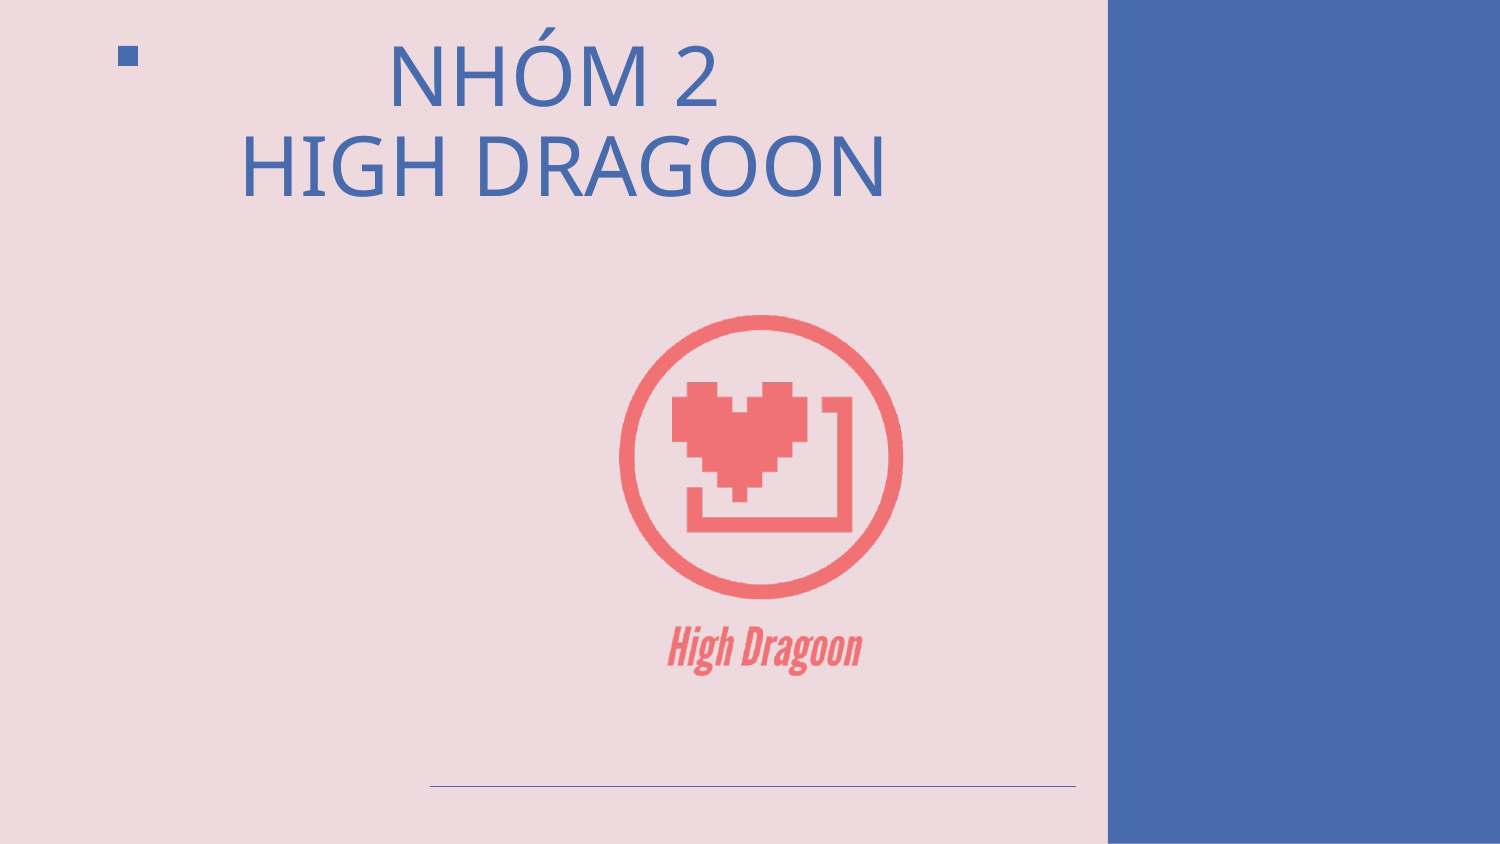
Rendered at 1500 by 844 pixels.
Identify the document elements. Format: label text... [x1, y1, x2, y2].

picture [448, 206, 1082, 841]
title NHÓM 2 HIGH DRAGOON [156, 19, 973, 159]
